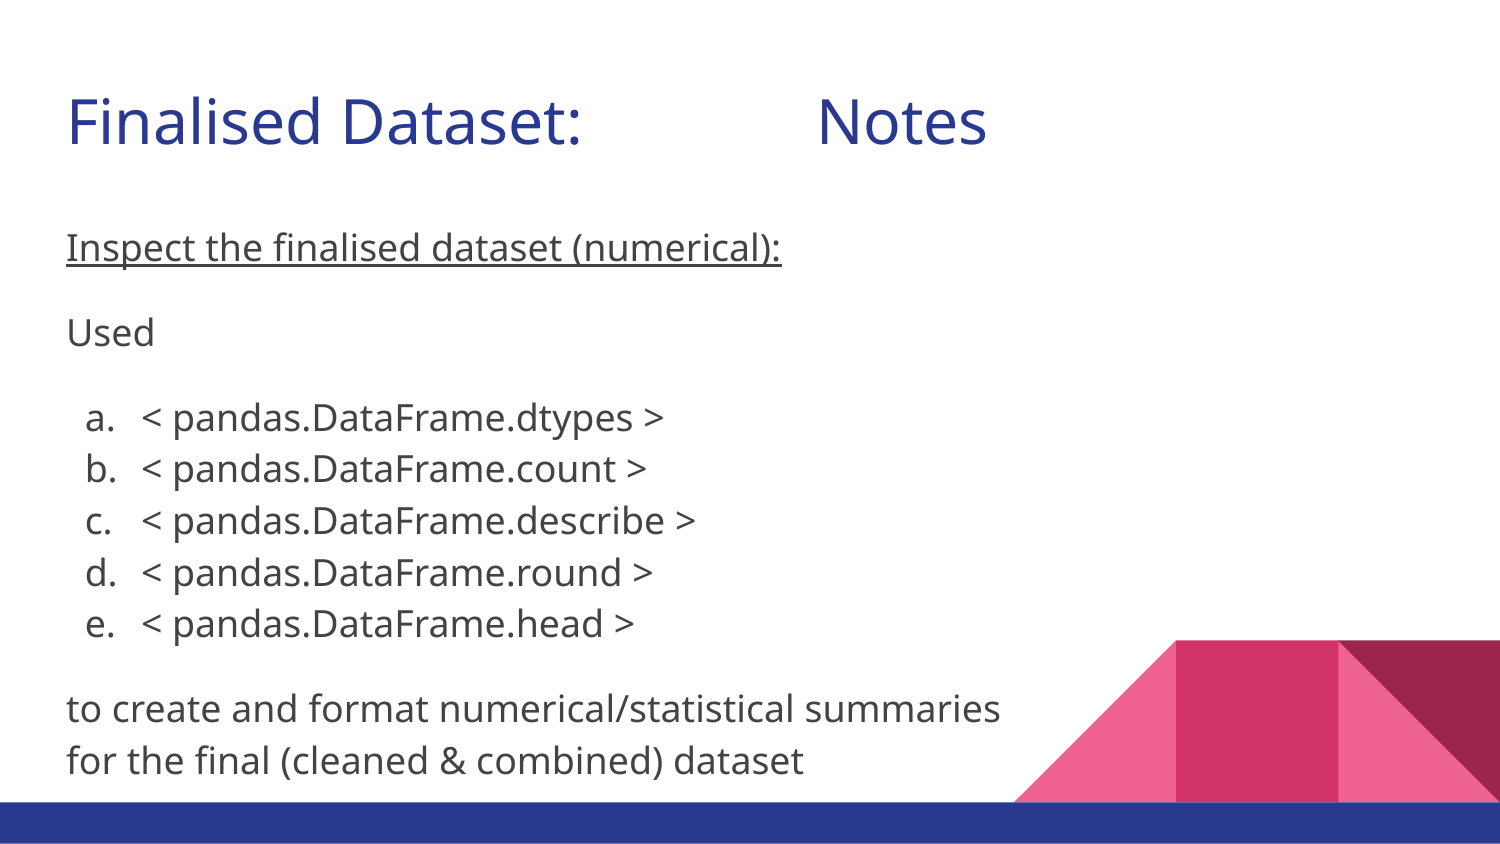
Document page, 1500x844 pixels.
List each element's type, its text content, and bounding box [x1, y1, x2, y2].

list Inspect the finalised dataset (numerical): Used < pandas.DataFrame.dtypes > < pandas.DataFrame.count > < pandas.DataFrame.describe > < pandas.DataFrame.round > < pandas.DataFrame.head > to create and format numerical/statistical summaries for the final (cleaned & combined) dataset [51, 201, 1449, 801]
title Finalised Dataset: Notes [51, 67, 1449, 167]
